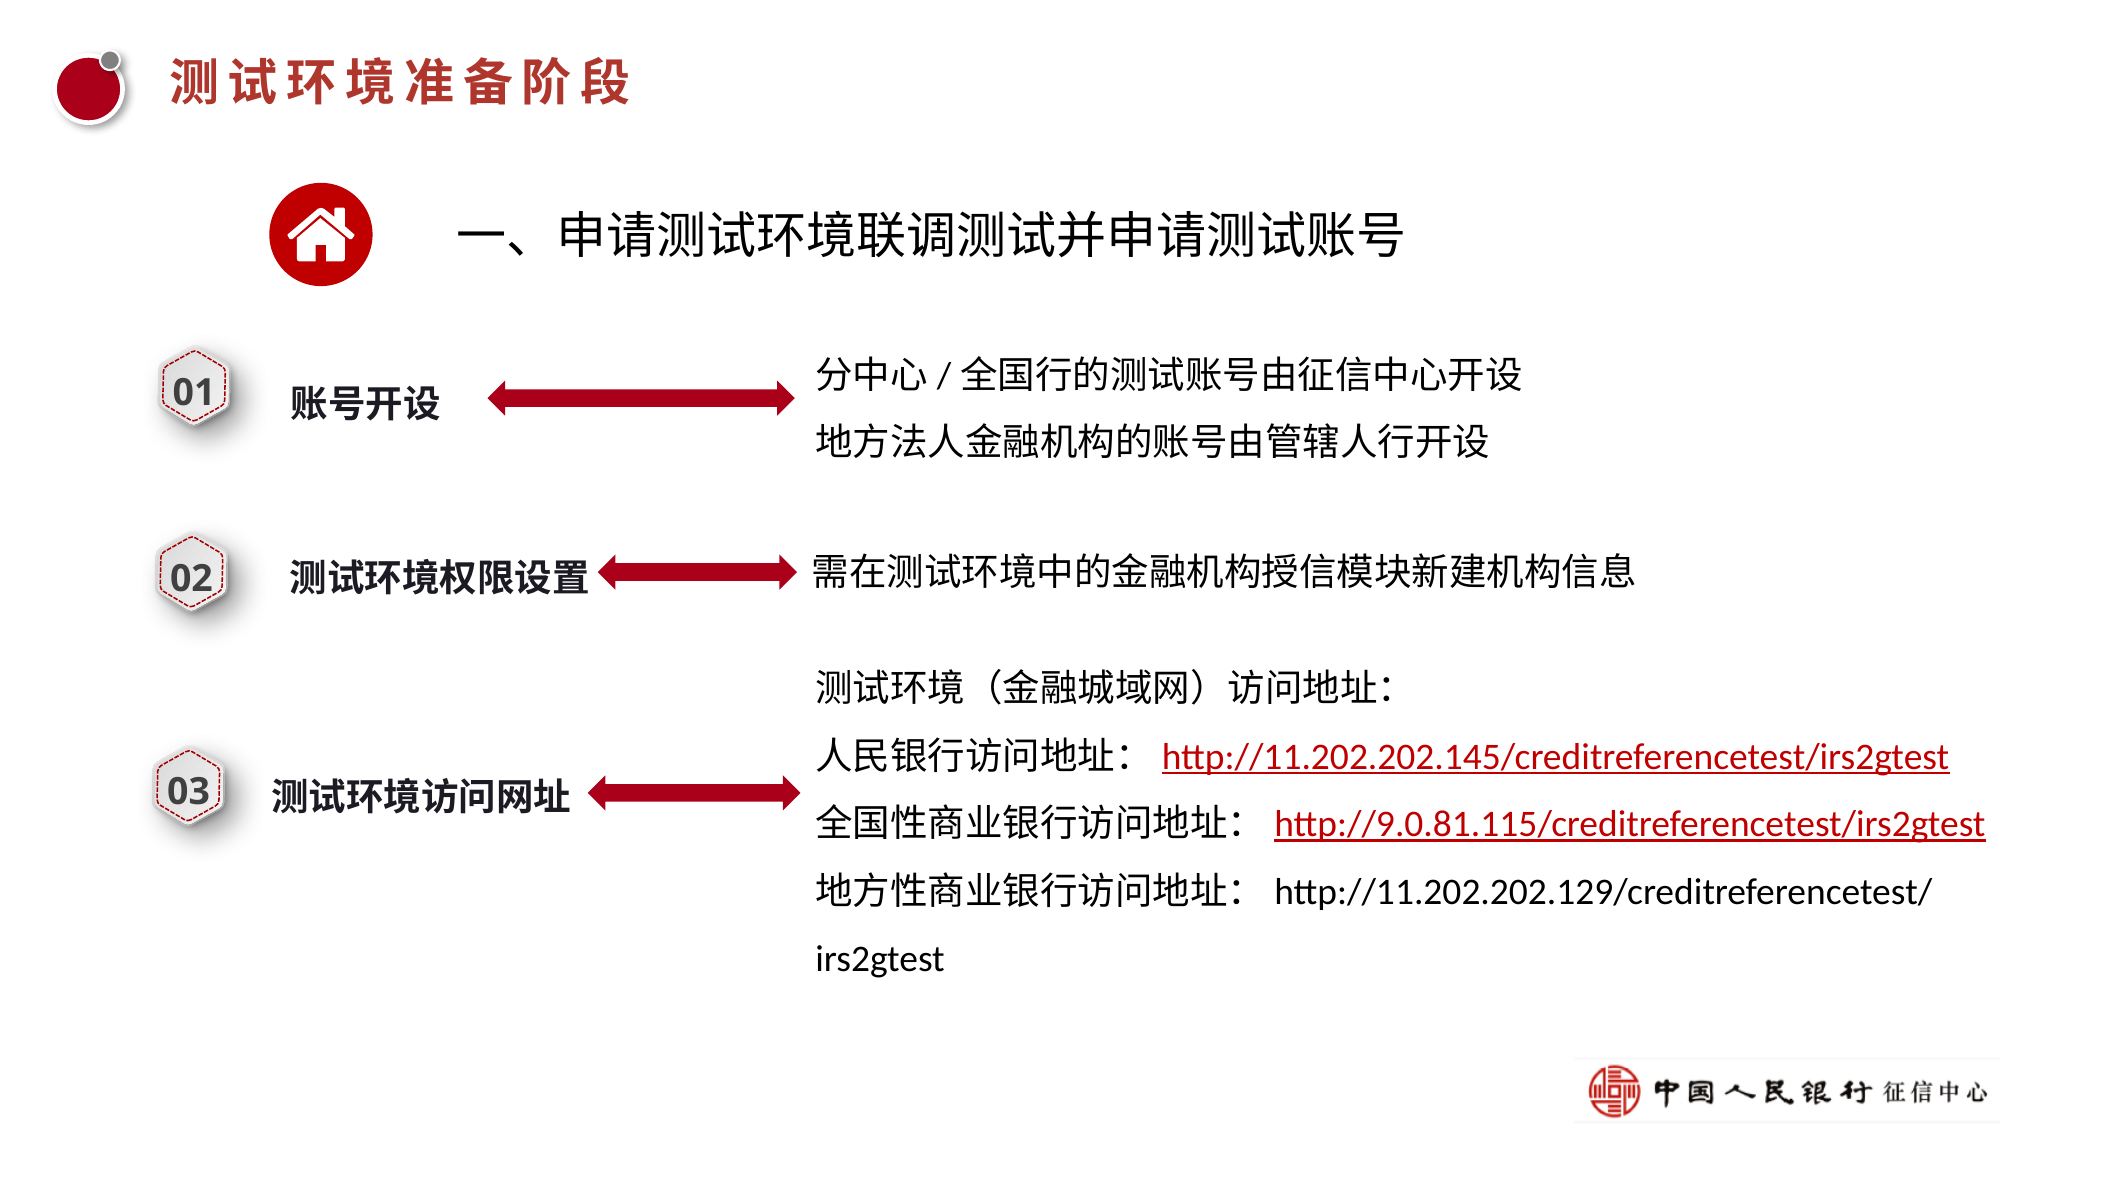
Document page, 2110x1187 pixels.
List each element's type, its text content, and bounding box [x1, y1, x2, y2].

text_box 一、申请测试环境联调测试并申请测试账号 [441, 195, 1575, 271]
text_box 分中心/全国行的测试账号由征信中心开设 地方法人金融机构的账号由管辖人行开设 [800, 320, 1551, 471]
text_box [269, 182, 373, 287]
text_box 需在测试环境中的金融机构授信模块新建机构信息 [796, 518, 1738, 601]
text_box [53, 54, 124, 124]
text_box [486, 378, 797, 419]
text_box [596, 551, 799, 593]
text_box 测试环境权限设置 [257, 523, 617, 607]
picture [1574, 1054, 2000, 1125]
text_box [586, 772, 802, 814]
text_box 账号开设 [276, 350, 466, 433]
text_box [153, 349, 235, 423]
text_box 测试环境（金融城域网）访问地址： 人民银行访问地址：http://11.202.202.145/creditreferencetest/irs2gtest 全国性商业银行访问地址：http://9.0.81.115/creditreferencetest/irs2gtest 地方性商业银行访问地址：http://11.202.202.129/creditreferencetest/irs2gtest [800, 634, 2077, 933]
text_box [98, 49, 121, 72]
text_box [151, 535, 232, 609]
text_box 测试环境访问网址 [256, 742, 654, 825]
text_box 测试环境准备阶段 [169, 50, 1315, 111]
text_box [148, 749, 229, 822]
